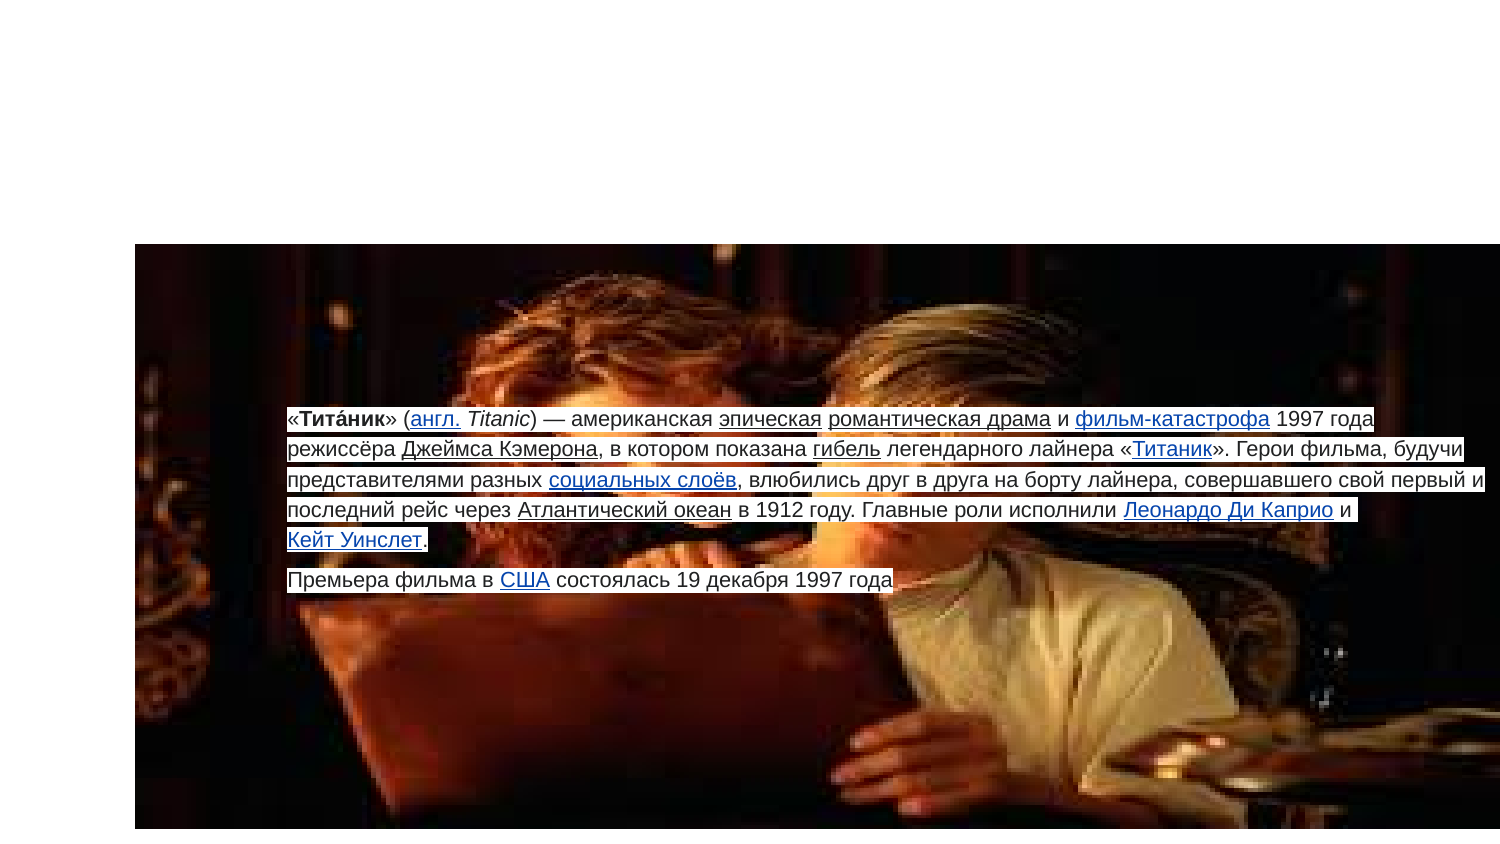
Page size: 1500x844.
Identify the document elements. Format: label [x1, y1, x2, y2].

picture [135, 244, 1500, 829]
